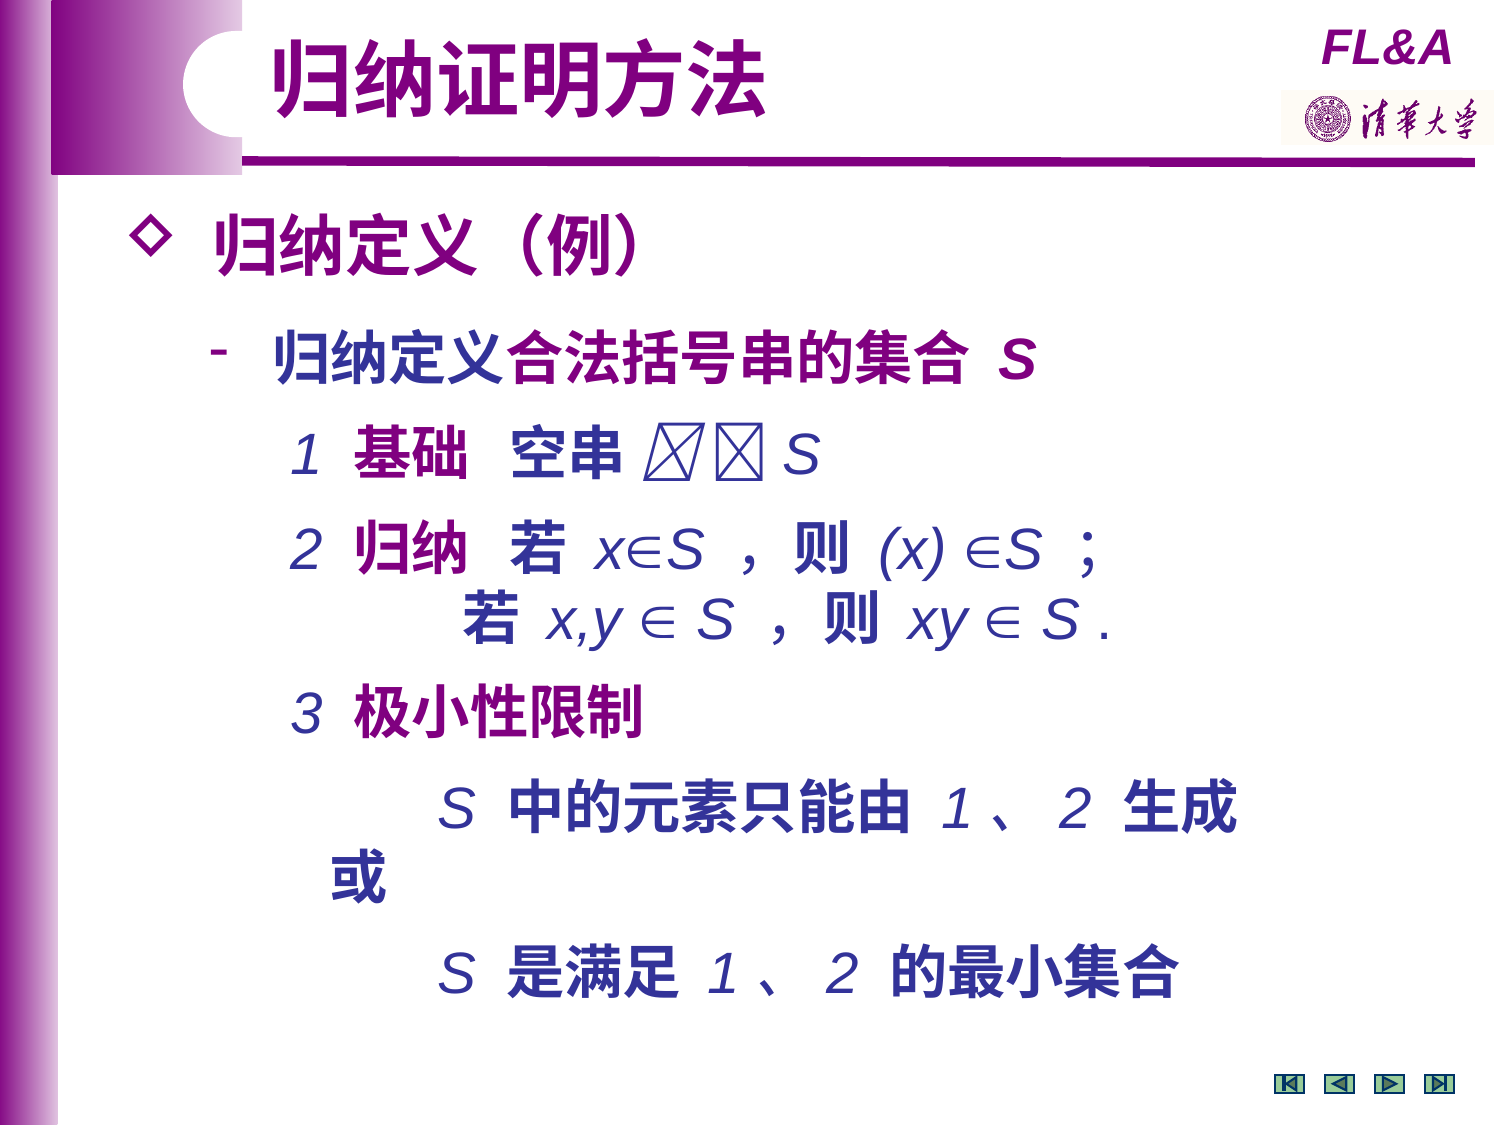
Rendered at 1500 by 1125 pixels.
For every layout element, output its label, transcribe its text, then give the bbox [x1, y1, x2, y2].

text_box [1274, 1083, 1305, 1093]
text_box 归纳证明方法 [254, 31, 785, 136]
text_box 归纳定义合法括号串的集合 S 1 基础 空串  S 2 归纳 若 xS ，则 (x) S ； 若 x,y  S ，则 xy  S . 3 极小性限制 S 中的元素只能由 1、2 生成 或 S 是满足 1、2 的最小集合 [194, 313, 1317, 1083]
picture [1281, 90, 1494, 145]
text_box [1374, 1074, 1405, 1093]
text_box [1324, 1074, 1355, 1093]
text_box 归纳定义（例） [106, 196, 1459, 291]
text_box [1424, 1074, 1455, 1093]
